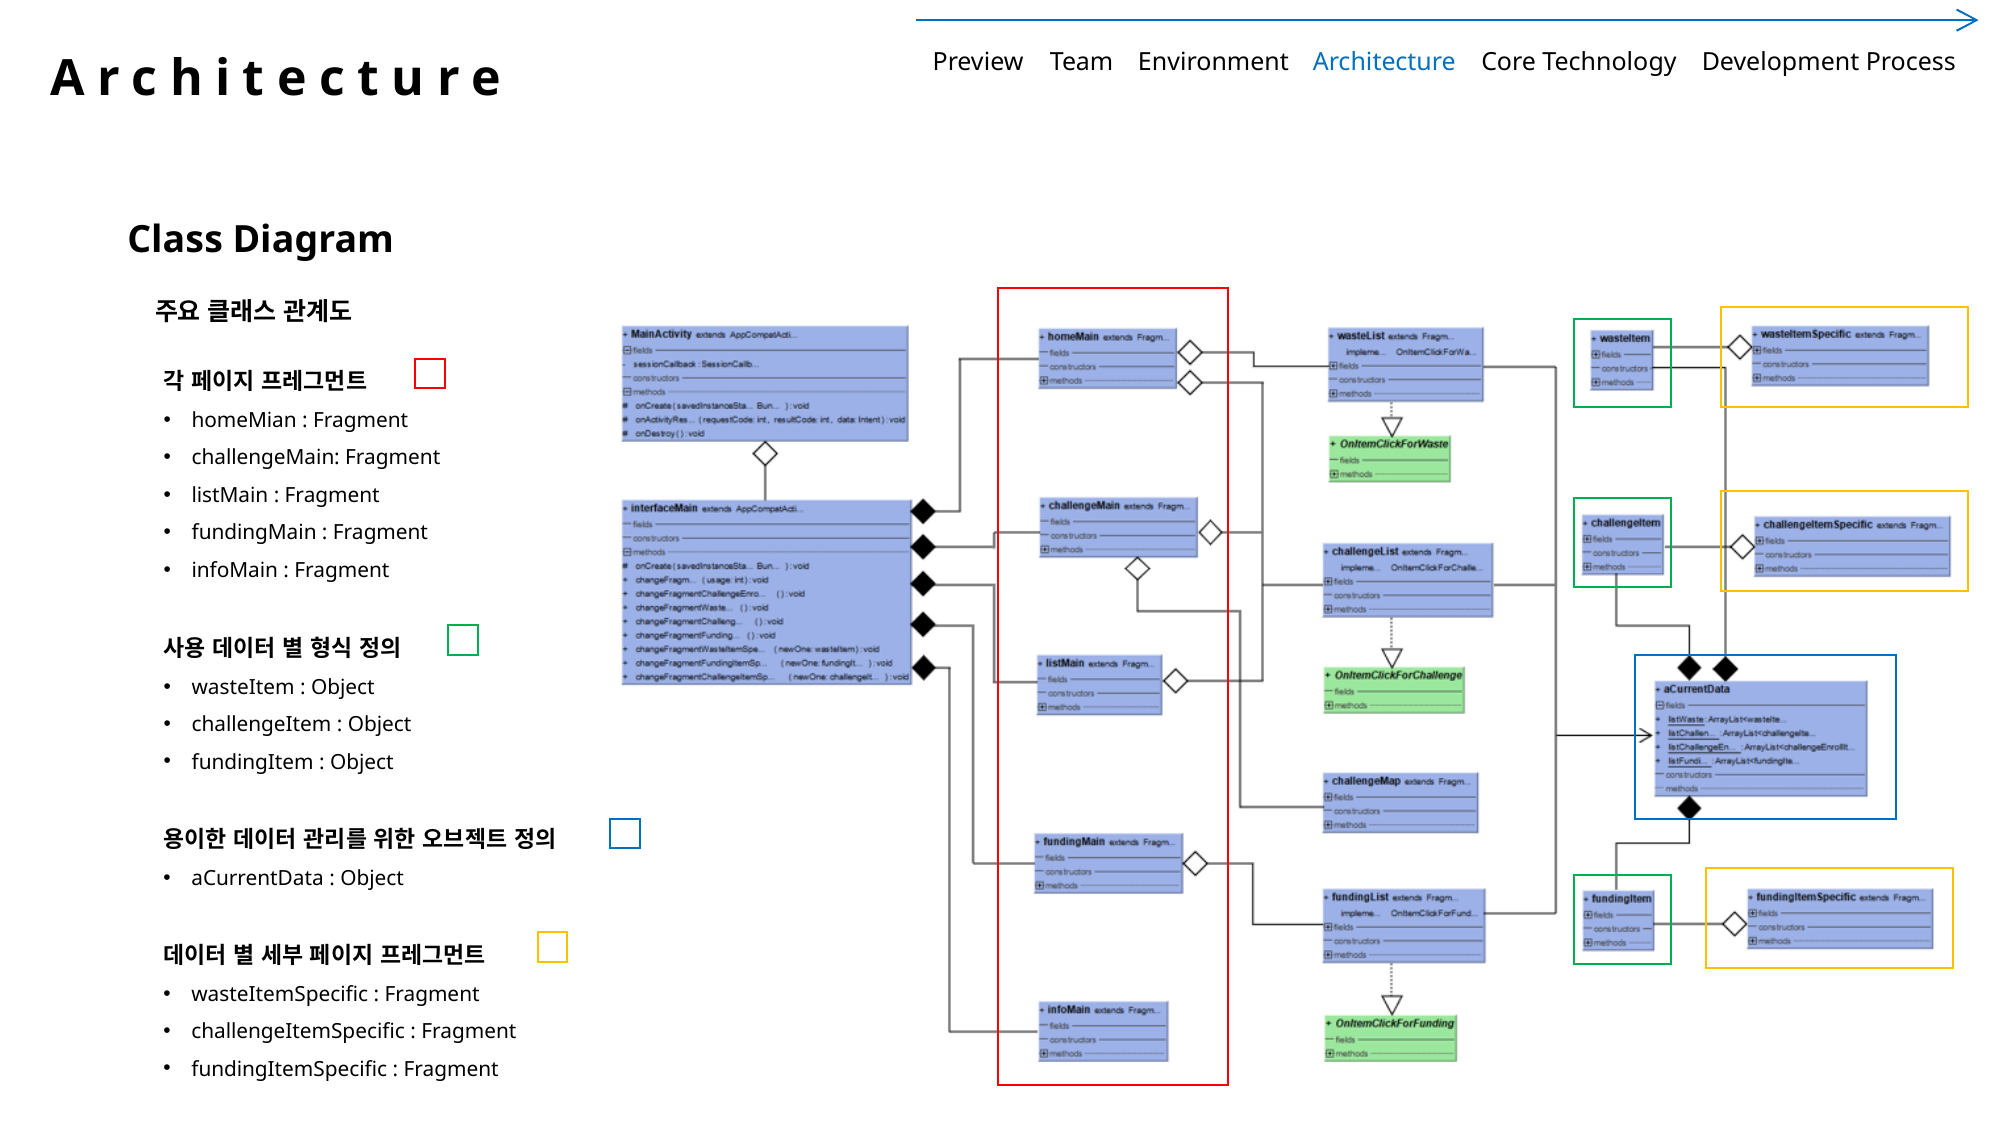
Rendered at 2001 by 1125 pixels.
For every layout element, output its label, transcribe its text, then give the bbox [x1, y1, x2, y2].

text_box [414, 358, 446, 389]
text_box 각 페이지 프레그먼트 homeMian : Fragment challengeMain: Fragment listMain : Fragment fundingMain : Fragment infoMain : Fragment [148, 345, 601, 589]
picture [601, 300, 1969, 1088]
text_box Architecture [35, 37, 516, 113]
text_box [537, 931, 568, 963]
text_box [997, 287, 1229, 300]
text_box Development Process [1687, 37, 1972, 83]
text_box 데이터 별 세부 페이지 프레그먼트 wasteItemSpecific : Fragment challengeItemSpecific : Fragment fundingItemSpecific : Fragment [148, 919, 601, 1088]
text_box Preview [917, 37, 1034, 83]
text_box Class Diagram [112, 207, 602, 268]
text_box Core Technology [1466, 37, 1687, 83]
text_box Architecture [1298, 37, 1466, 83]
text_box Team [1034, 37, 1123, 83]
text_box [447, 624, 479, 656]
text_box 사용 데이터 별 형식 정의 wasteItem : Object challengeItem : Object fundingItem : Object [148, 612, 601, 781]
text_box Environment [1123, 37, 1298, 83]
text_box 용이한 데이터 관리를 위한 오브젝트 정의 aCurrentData : Object [148, 803, 601, 897]
text_box 주요 클래스 관계도 [140, 287, 611, 333]
